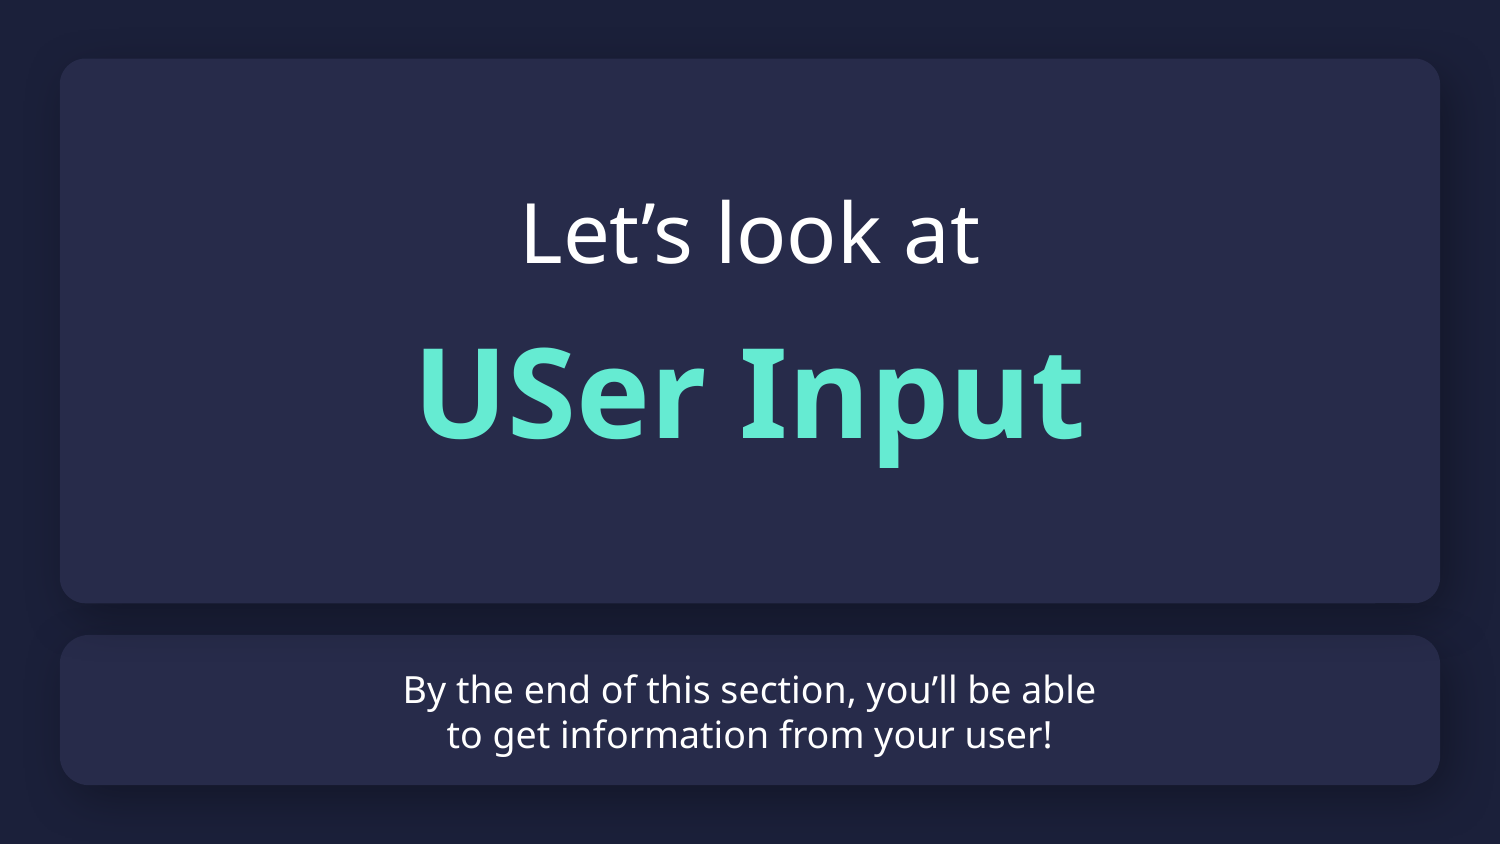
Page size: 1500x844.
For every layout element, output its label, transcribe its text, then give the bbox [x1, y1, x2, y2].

subtitle Let’s look at USer Input [190, 164, 1310, 489]
title By the end of this section, you’ll be able to get information from your user! [375, 667, 1125, 756]
